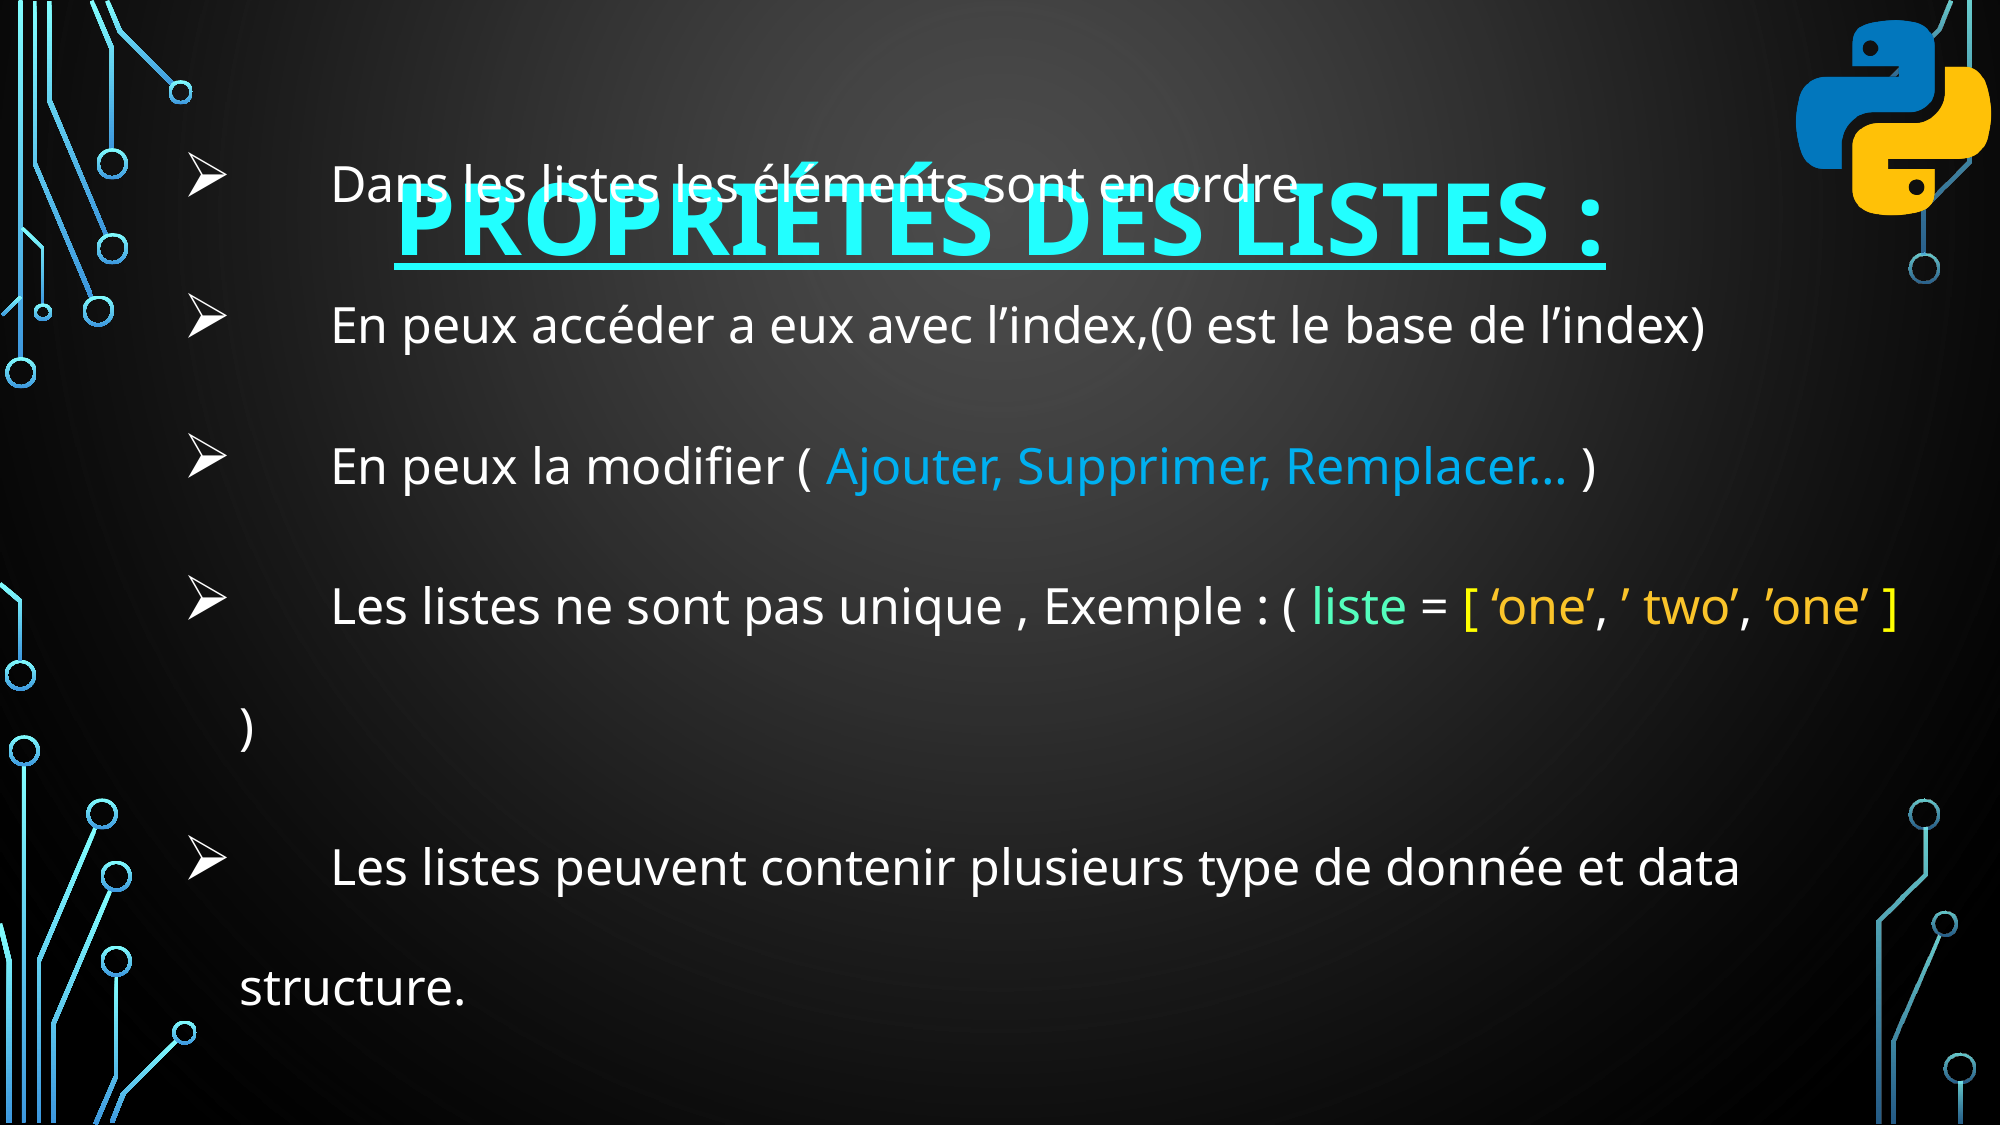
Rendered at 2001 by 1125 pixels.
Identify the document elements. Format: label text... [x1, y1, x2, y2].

picture [0, 0, 2000, 1125]
picture [104, 949, 128, 973]
list Dans les listes les éléments sont en ordre En peux accéder a eux avec l’index,(0 est le base de l’index) En peux la modifier ( Ajouter, Supprimer, Remplacer… ) Les listes ne sont pas unique , Exemple : ( liste = [ ‘one’, ’ two’, ’one’ ] ) Les listes peuvent contenir plusieurs type de donnée et data structure. [167, 368, 1939, 1024]
title Propriétés Des Listes : [187, 101, 1813, 344]
picture [172, 84, 189, 101]
picture [8, 663, 32, 687]
picture [100, 152, 124, 176]
